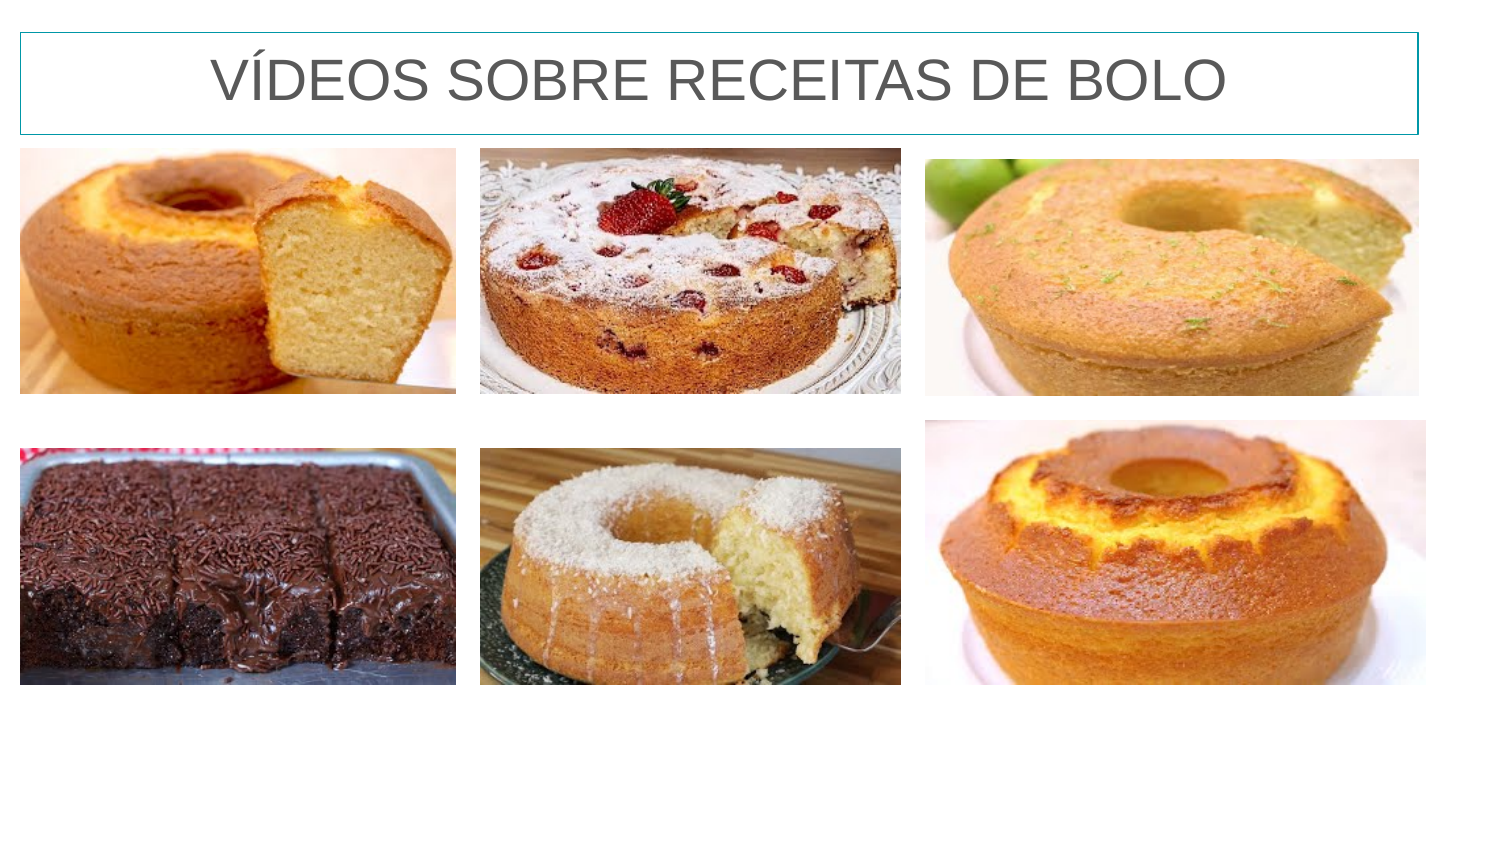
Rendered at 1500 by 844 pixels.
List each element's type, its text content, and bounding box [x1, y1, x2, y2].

subtitle VÍDEOS SOBRE RECEITAS DE BOLO [20, 32, 1419, 135]
picture [480, 148, 902, 394]
picture [20, 148, 456, 394]
picture [925, 420, 1427, 685]
picture [925, 159, 1419, 397]
picture [480, 448, 902, 685]
picture [20, 448, 456, 685]
